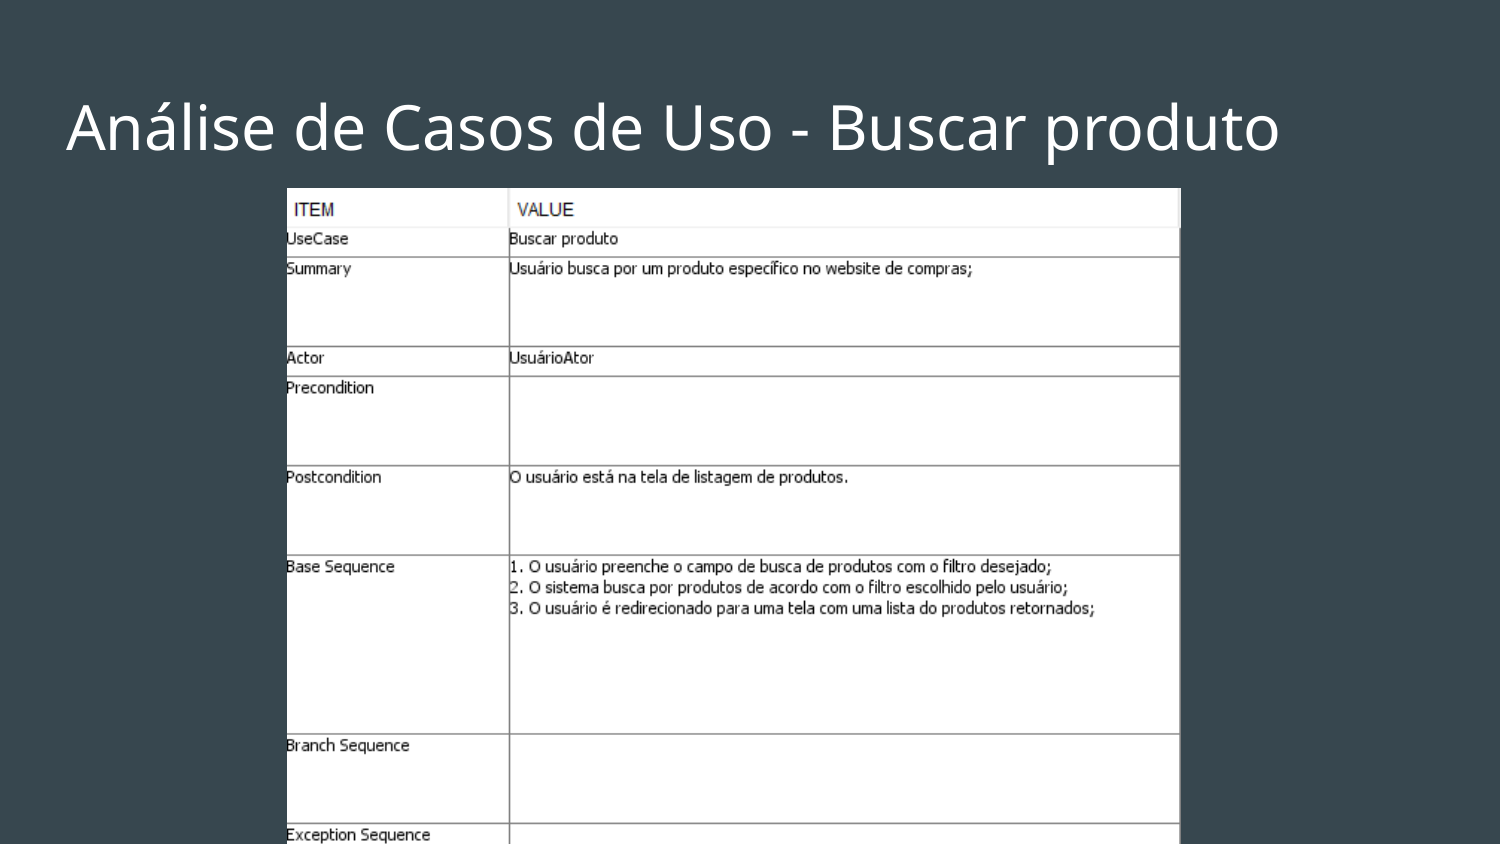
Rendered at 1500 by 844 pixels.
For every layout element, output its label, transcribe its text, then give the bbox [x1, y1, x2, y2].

title Análise de Casos de Uso - Buscar produto [51, 72, 1449, 167]
picture [287, 188, 1181, 844]
